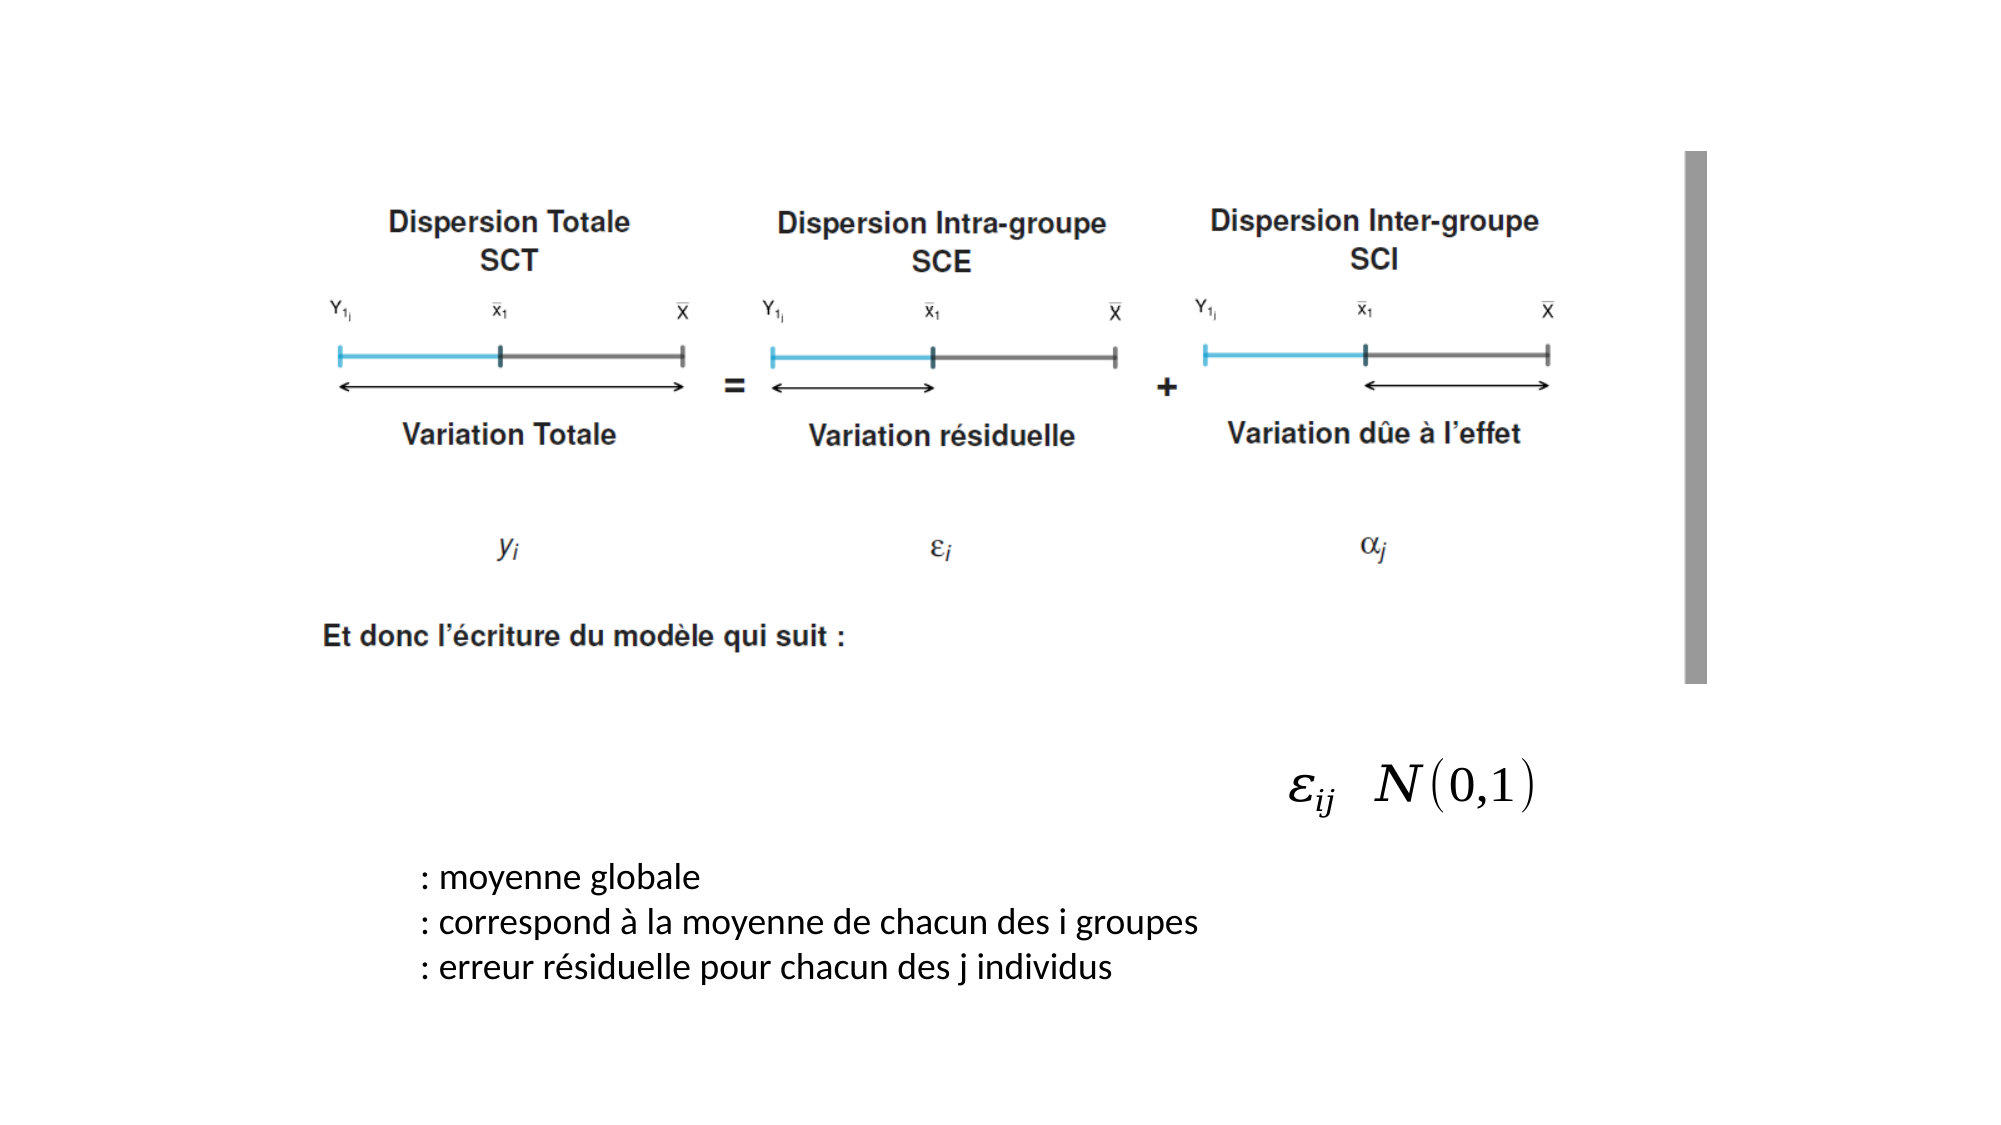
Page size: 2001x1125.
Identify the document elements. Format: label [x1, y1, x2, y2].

picture [292, 151, 1707, 684]
